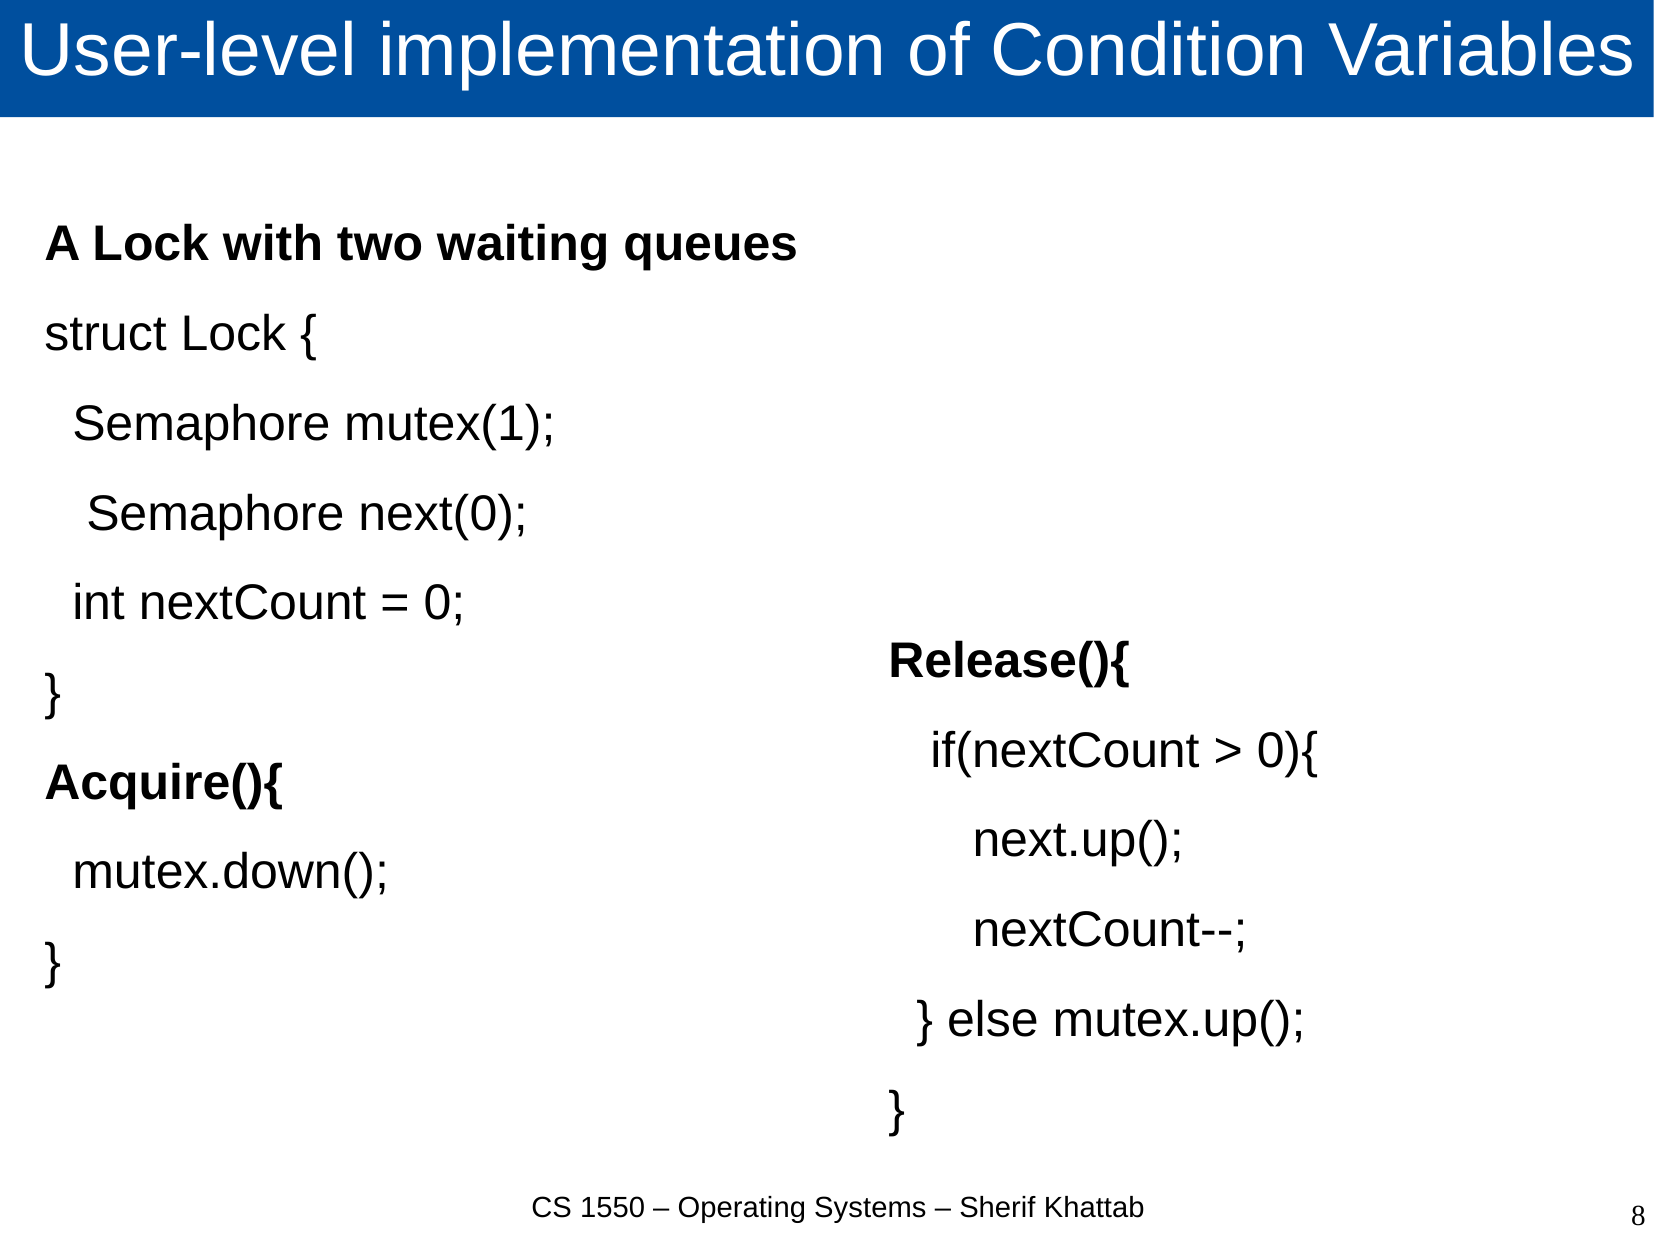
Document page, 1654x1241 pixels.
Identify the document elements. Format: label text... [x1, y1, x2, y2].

text_box Release(){ if(nextCount > 0){ next.up(); nextCount--; } else mutex.up(); } [873, 620, 1654, 1144]
slide_number 8 [1265, 1198, 1647, 1241]
list A Lock with two waiting queues struct Lock { Semaphore mutex(1); Semaphore next(0); int nextCount = 0; } Acquire(){ mutex.down(); } [44, 210, 1565, 1163]
footer CS 1550 – Operating Systems – Sherif Khattab [460, 1190, 1217, 1241]
title User-level implementation of Condition Variables [0, 0, 1654, 118]
